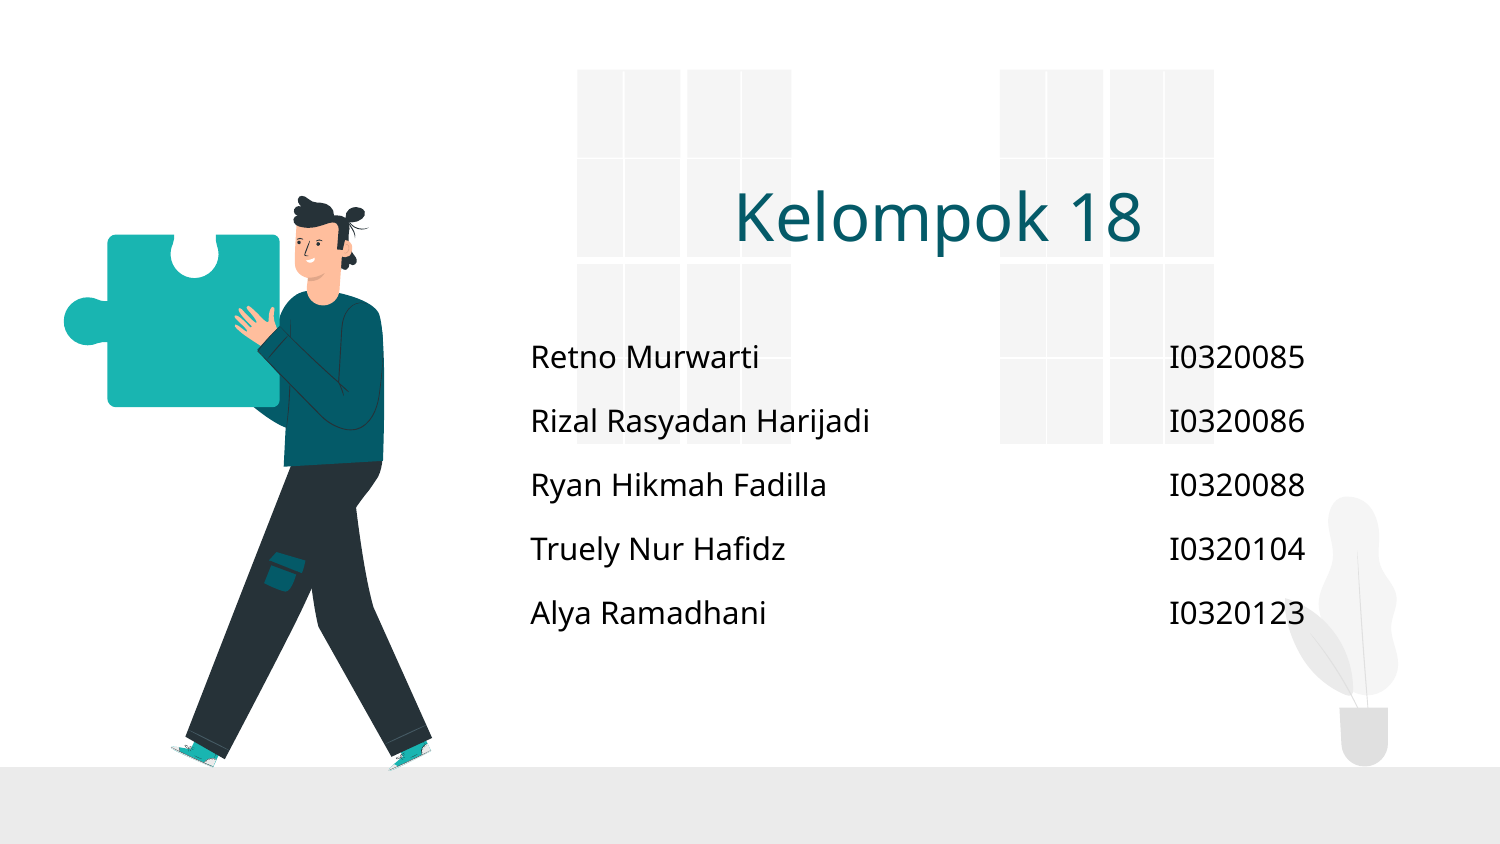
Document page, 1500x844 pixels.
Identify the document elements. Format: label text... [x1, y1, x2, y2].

table_cell I0320123 [1158, 570, 1318, 634]
table_cell Alya Ramadhani [519, 570, 1158, 634]
table_cell I0320088 [1158, 442, 1318, 506]
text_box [63, 195, 433, 772]
table_header Retno Murwarti [519, 313, 1158, 377]
table_cell Rizal Rasyadan Harijadi [519, 377, 1158, 442]
table_header I0320085 [1158, 313, 1318, 377]
table_cell I0320104 [1158, 506, 1318, 570]
table_cell Truely Nur Hafidz [519, 506, 1158, 570]
title Kelompok 18 [661, 172, 1217, 257]
table_cell Ryan Hikmah Fadilla [519, 442, 1158, 506]
table_cell I0320086 [1158, 377, 1318, 442]
